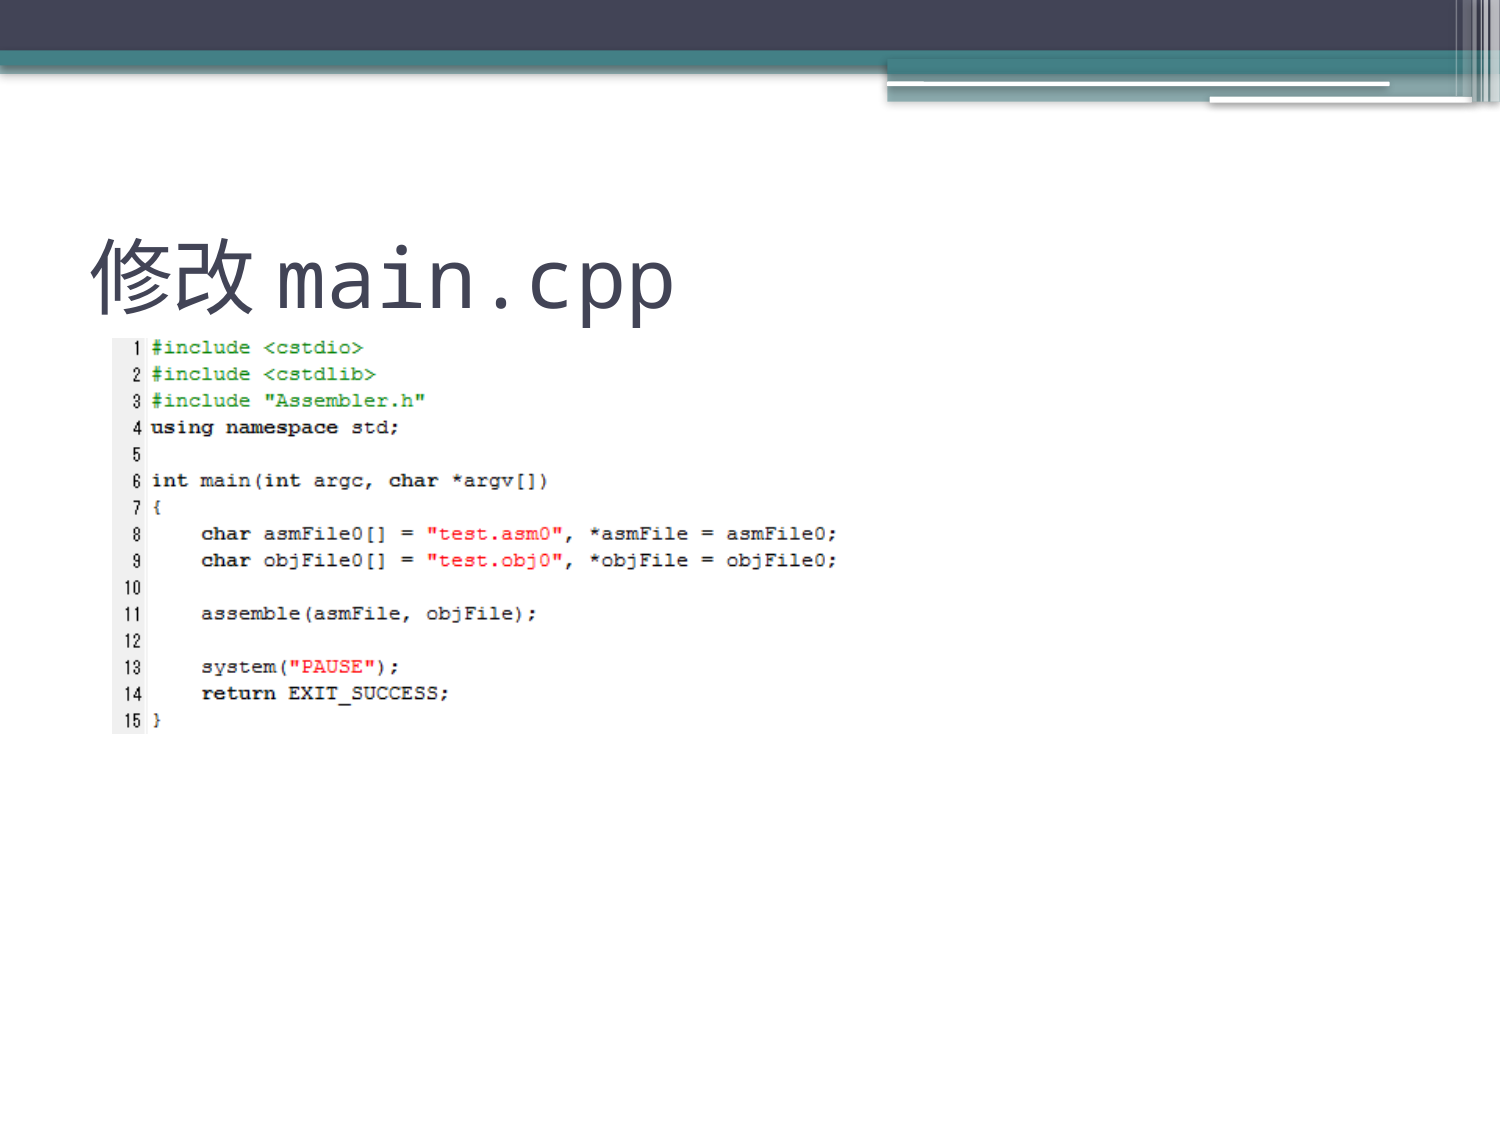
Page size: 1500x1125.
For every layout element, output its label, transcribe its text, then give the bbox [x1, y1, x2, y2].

title 修改main.cpp [75, 187, 1425, 363]
picture [111, 337, 850, 734]
